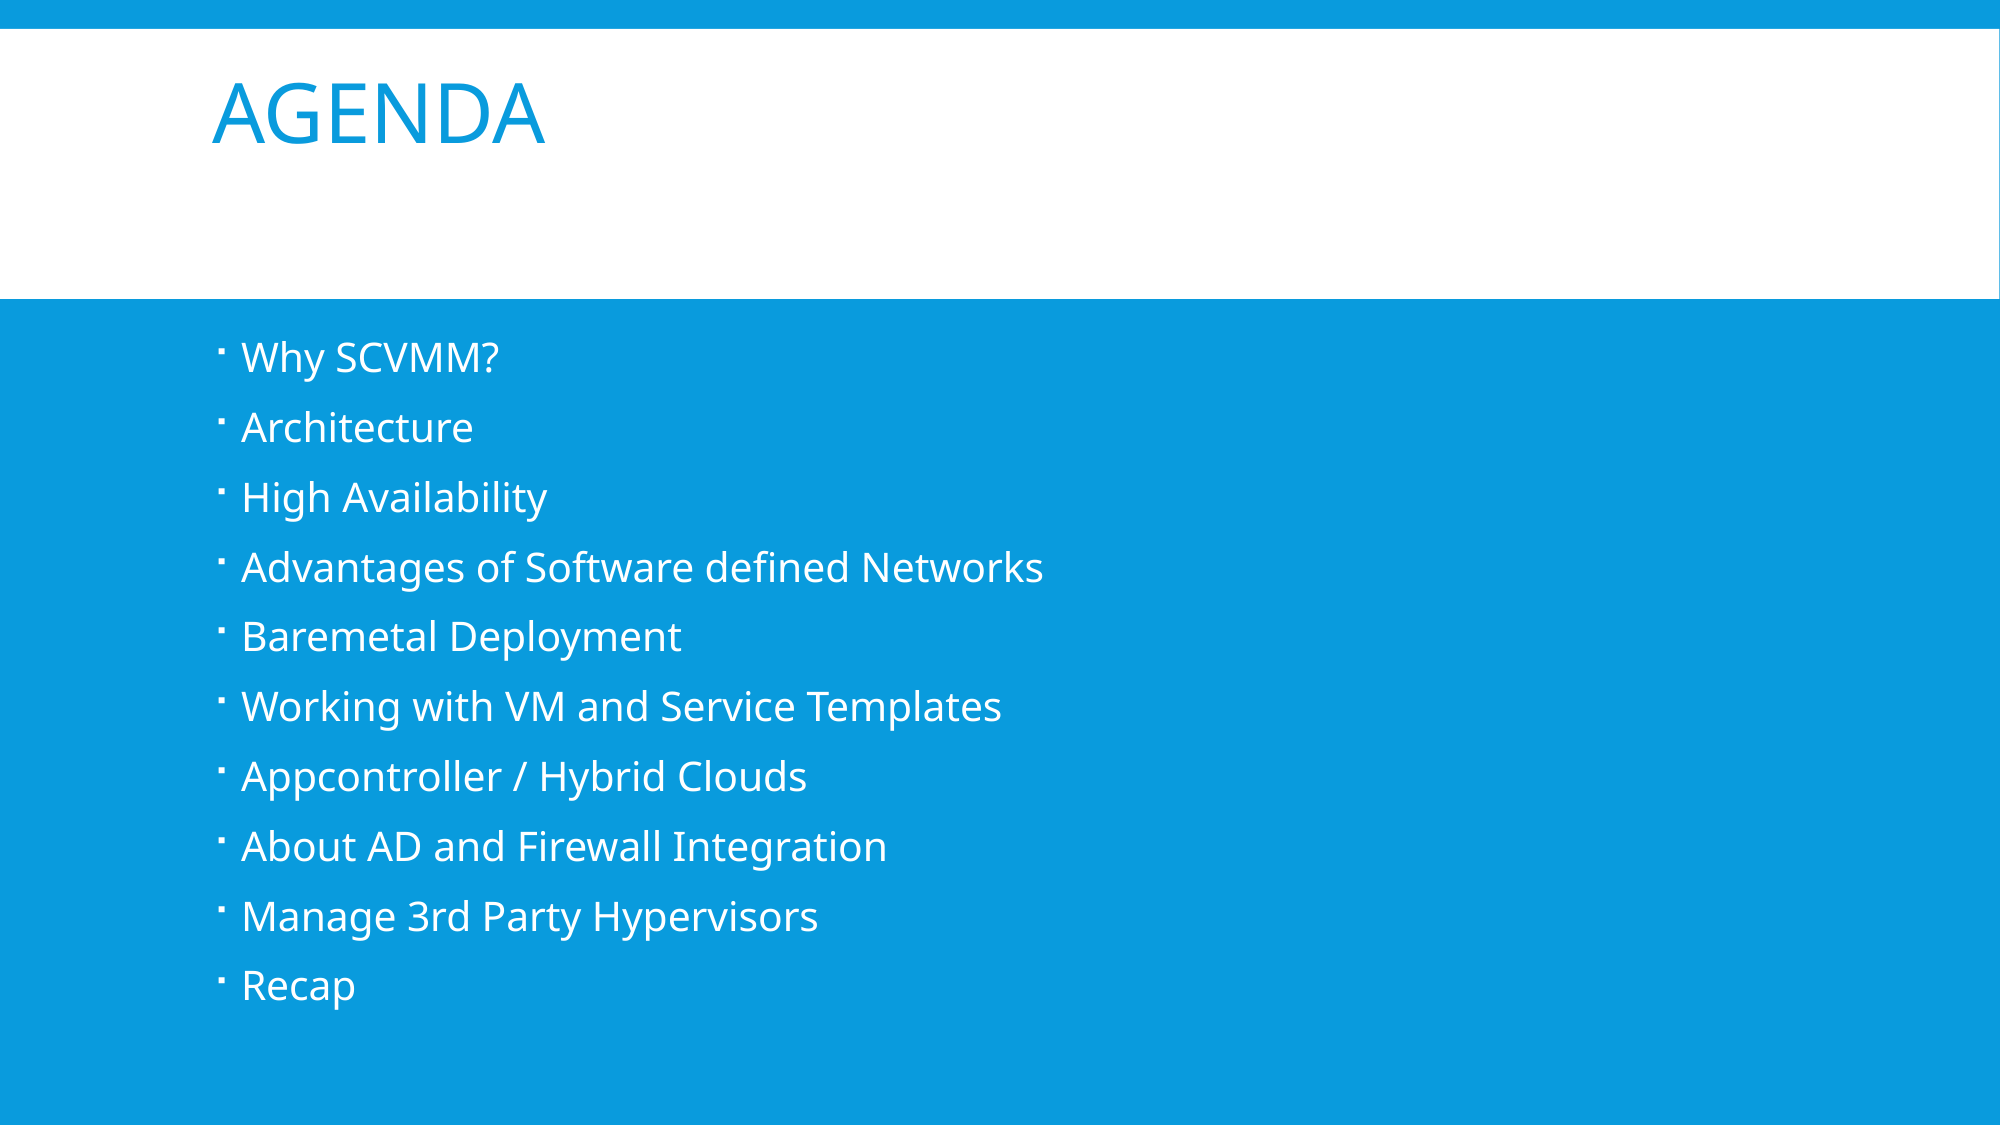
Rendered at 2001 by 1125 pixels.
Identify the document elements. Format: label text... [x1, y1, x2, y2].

title Agenda [197, 46, 1803, 191]
list Why SCVMM? Architecture High Availability Advantages of Software defined Networks Baremetal Deployment Working with VM and Service Templates Appcontroller / Hybrid Clouds About AD and Firewall Integration Manage 3rd Party Hypervisors Recap [197, 329, 1803, 1020]
